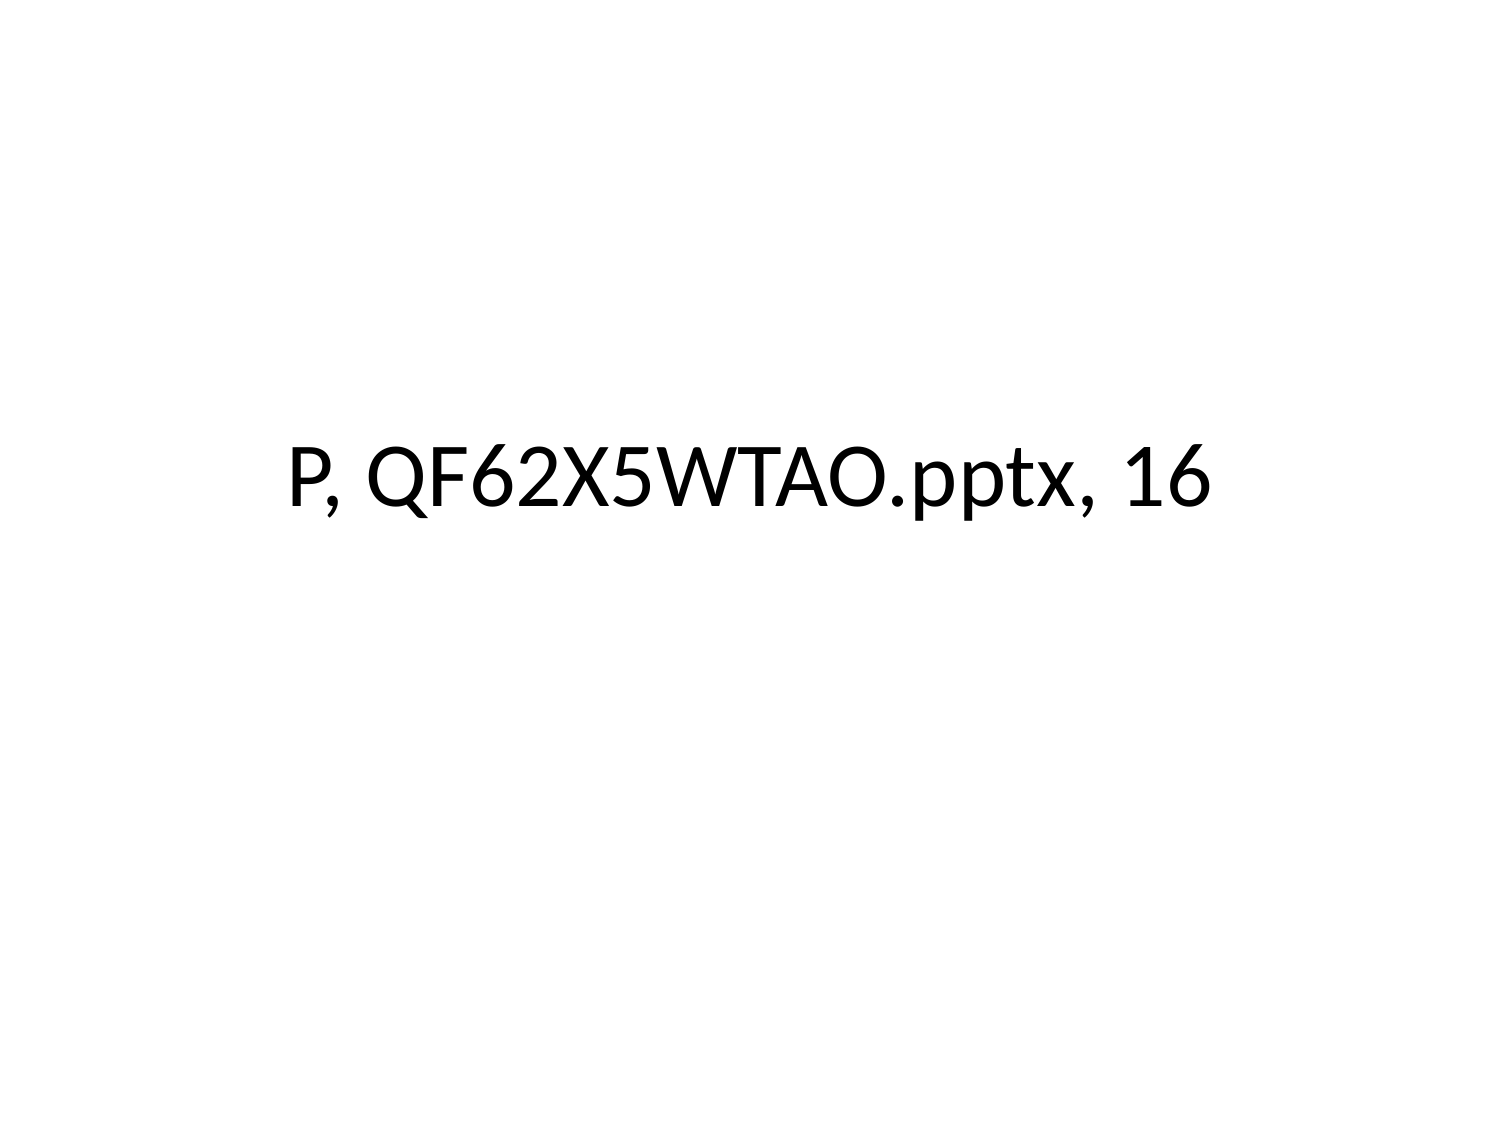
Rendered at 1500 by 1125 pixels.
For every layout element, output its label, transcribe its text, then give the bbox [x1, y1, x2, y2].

title P, QF62X5WTAO.pptx, 16 [112, 349, 1388, 591]
